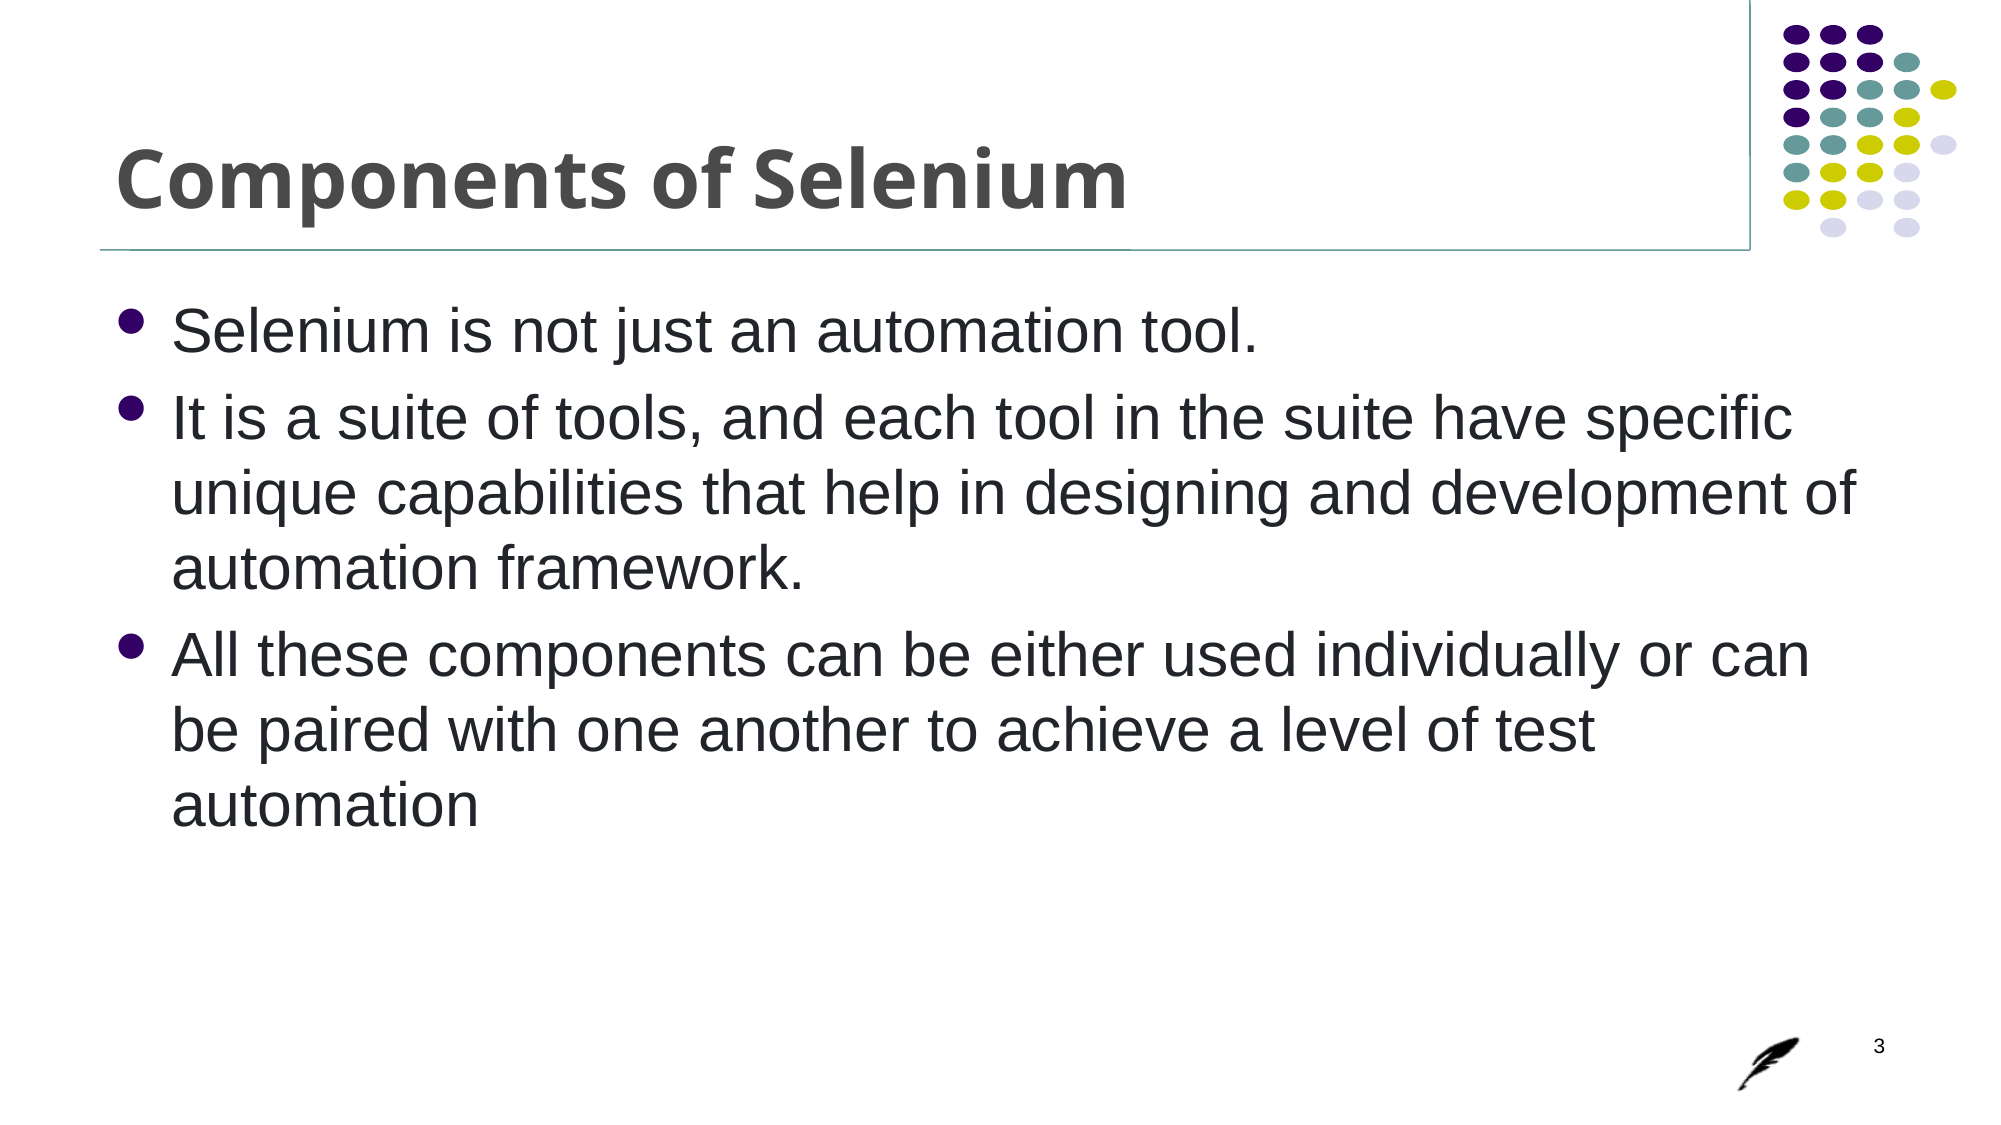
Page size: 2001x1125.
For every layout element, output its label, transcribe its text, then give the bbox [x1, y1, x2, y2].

title Components of Selenium [99, 20, 1750, 233]
slide_number 3 [1433, 1025, 1900, 1100]
list Selenium is not just an automation tool. It is a suite of tools, and each tool in the suite have specific unique capabilities that help in designing and development of automation framework. All these components can be either used individually or can be paired with one another to achieve a level of test automation [99, 282, 1900, 1006]
